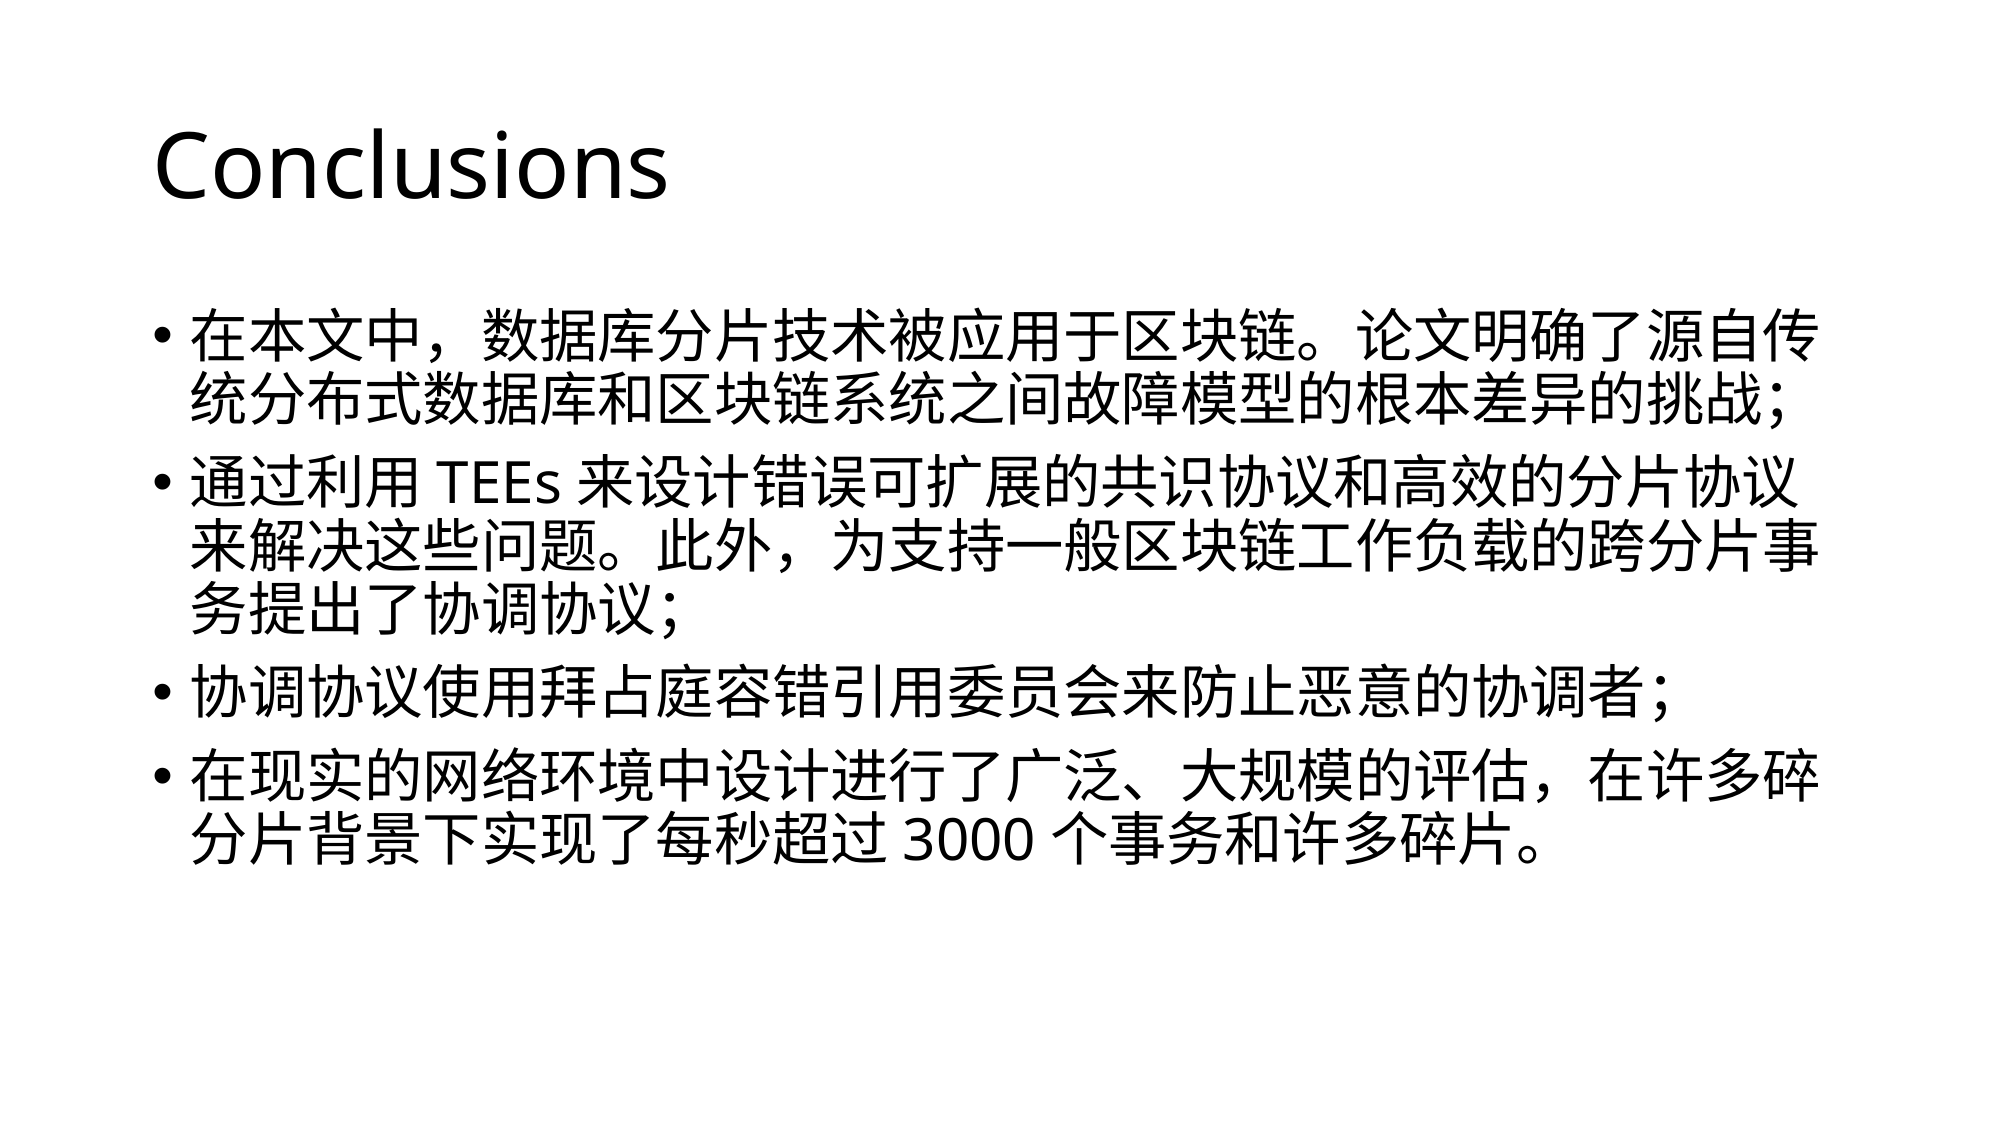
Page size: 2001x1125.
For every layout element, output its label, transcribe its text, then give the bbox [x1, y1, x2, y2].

title Conclusions [137, 59, 1863, 278]
list 在本文中，数据库分片技术被应用于区块链。论文明确了源自传统分布式数据库和区块链系统之间故障模型的根本差异的挑战； 通过利用TEEs来设计错误可扩展的共识协议和高效的分片协议来解决这些问题。此外，为支持一般区块链工作负载的跨分片事务提出了协调协议； 协调协议使用拜占庭容错引用委员会来防止恶意的协调者； 在现实的网络环境中设计进行了广泛、大规模的评估，在许多碎分片背景下实现了每秒超过3000个事务和许多碎片。 [137, 299, 1863, 1014]
